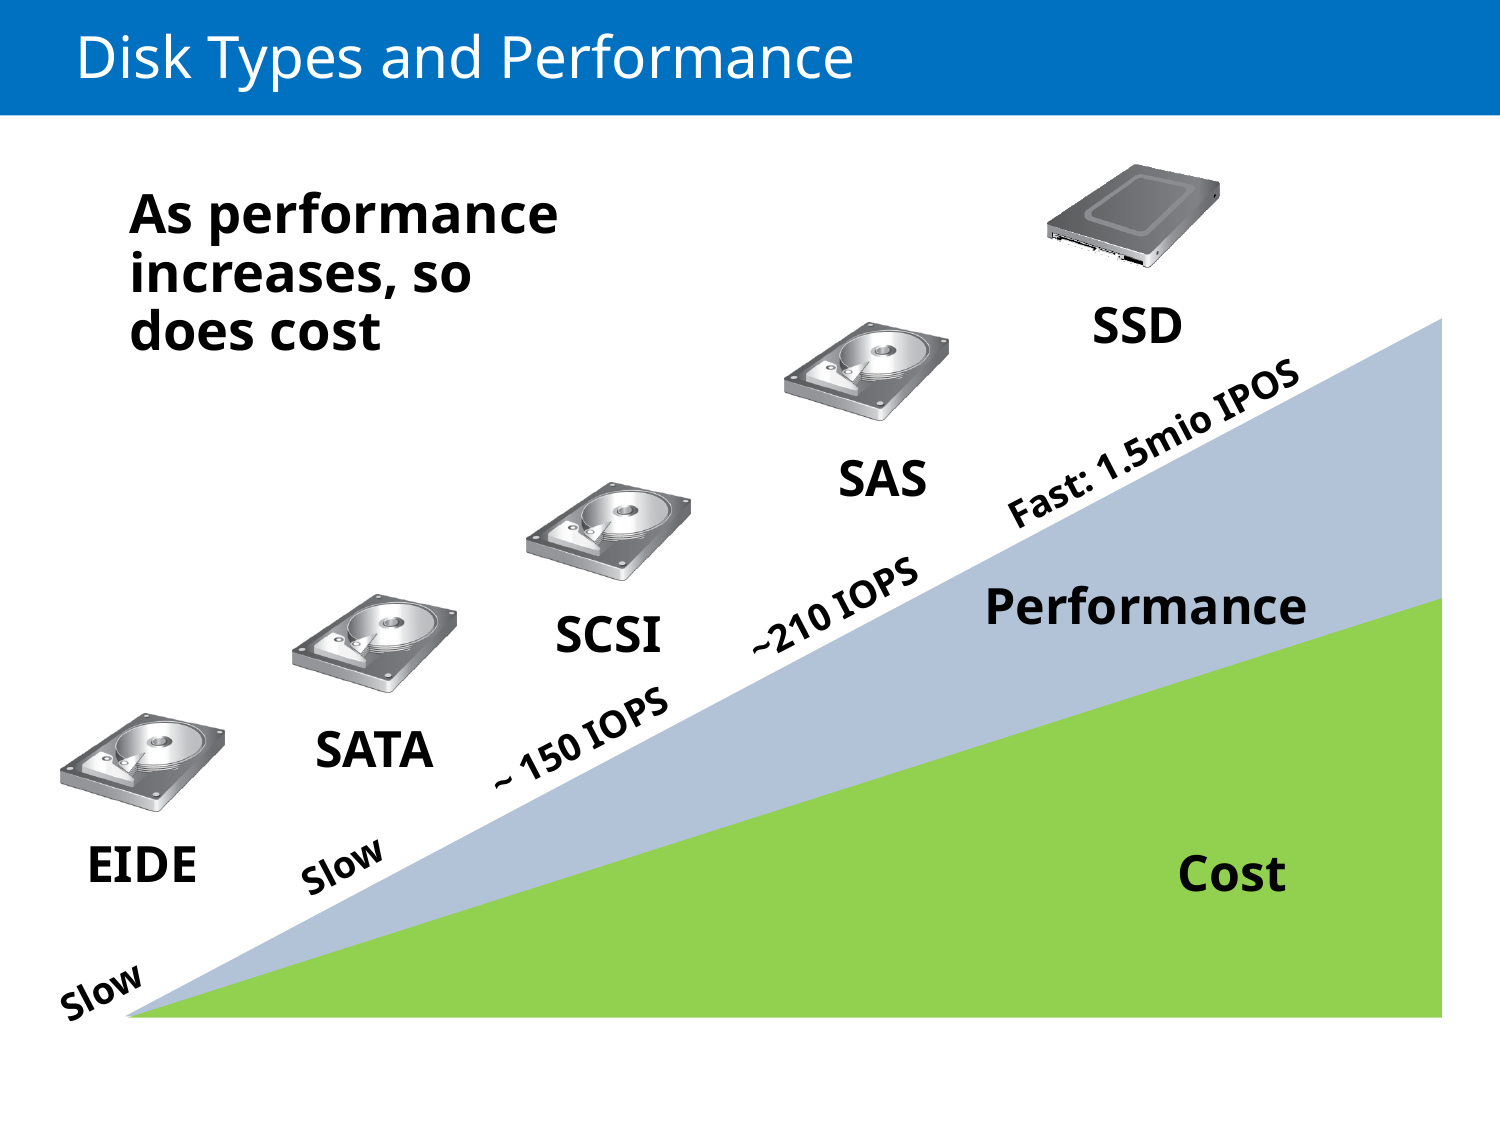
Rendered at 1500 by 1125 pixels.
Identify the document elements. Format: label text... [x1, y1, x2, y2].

title Disk Types and Performance [75, 0, 1351, 107]
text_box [0, 108, 1500, 1018]
